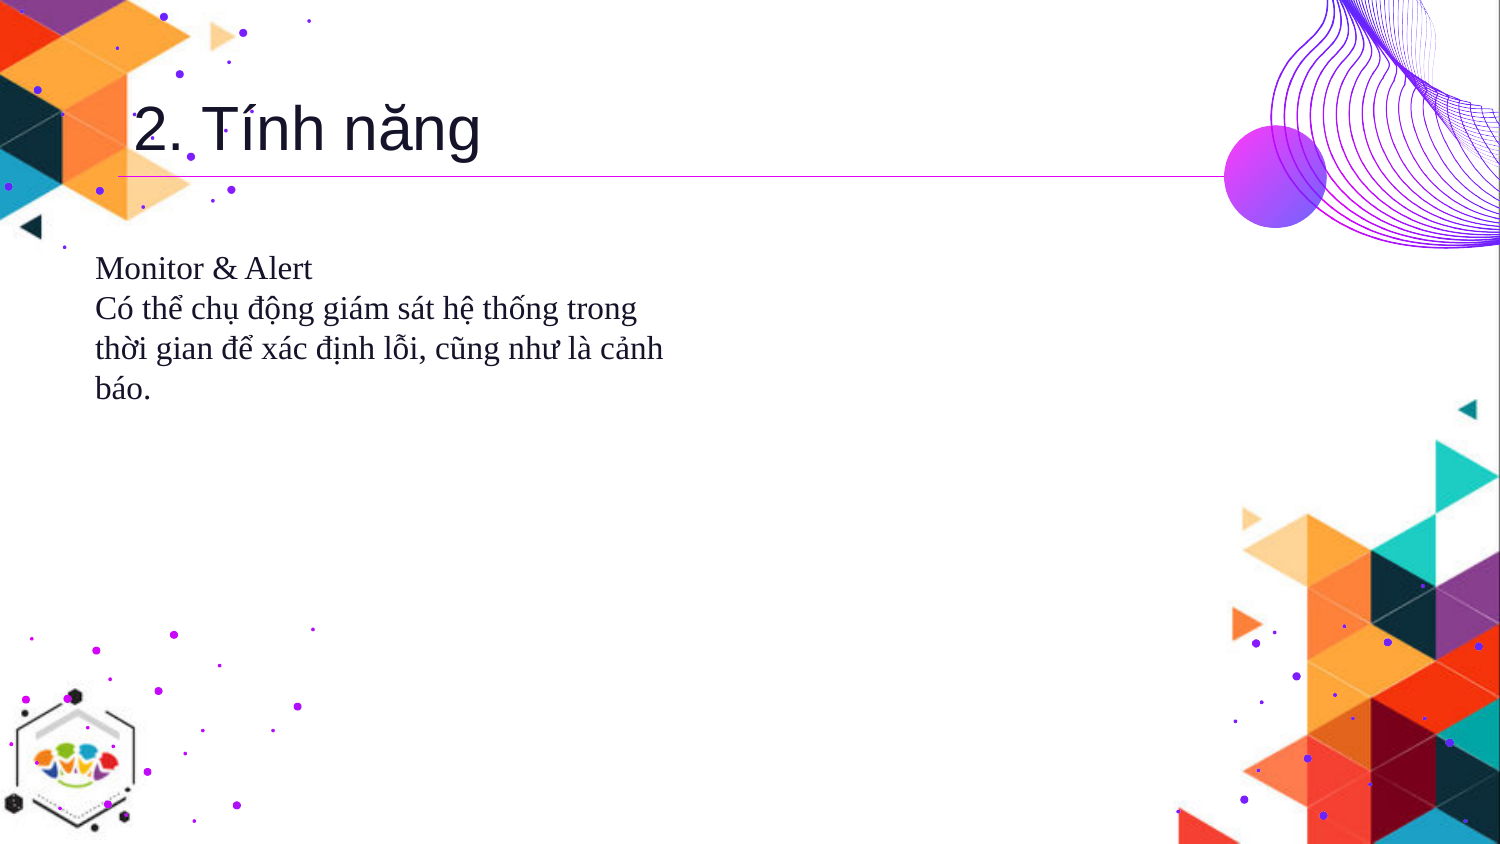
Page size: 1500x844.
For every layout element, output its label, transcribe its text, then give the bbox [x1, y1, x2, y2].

picture [0, 0, 1500, 844]
title 2. Tính năng [118, 72, 1382, 167]
text_box Monitor & Alert Có thể chụ động giám sát hệ thống trong thời gian để xác định lỗi, cũng như là cảnh báo. [80, 231, 712, 637]
